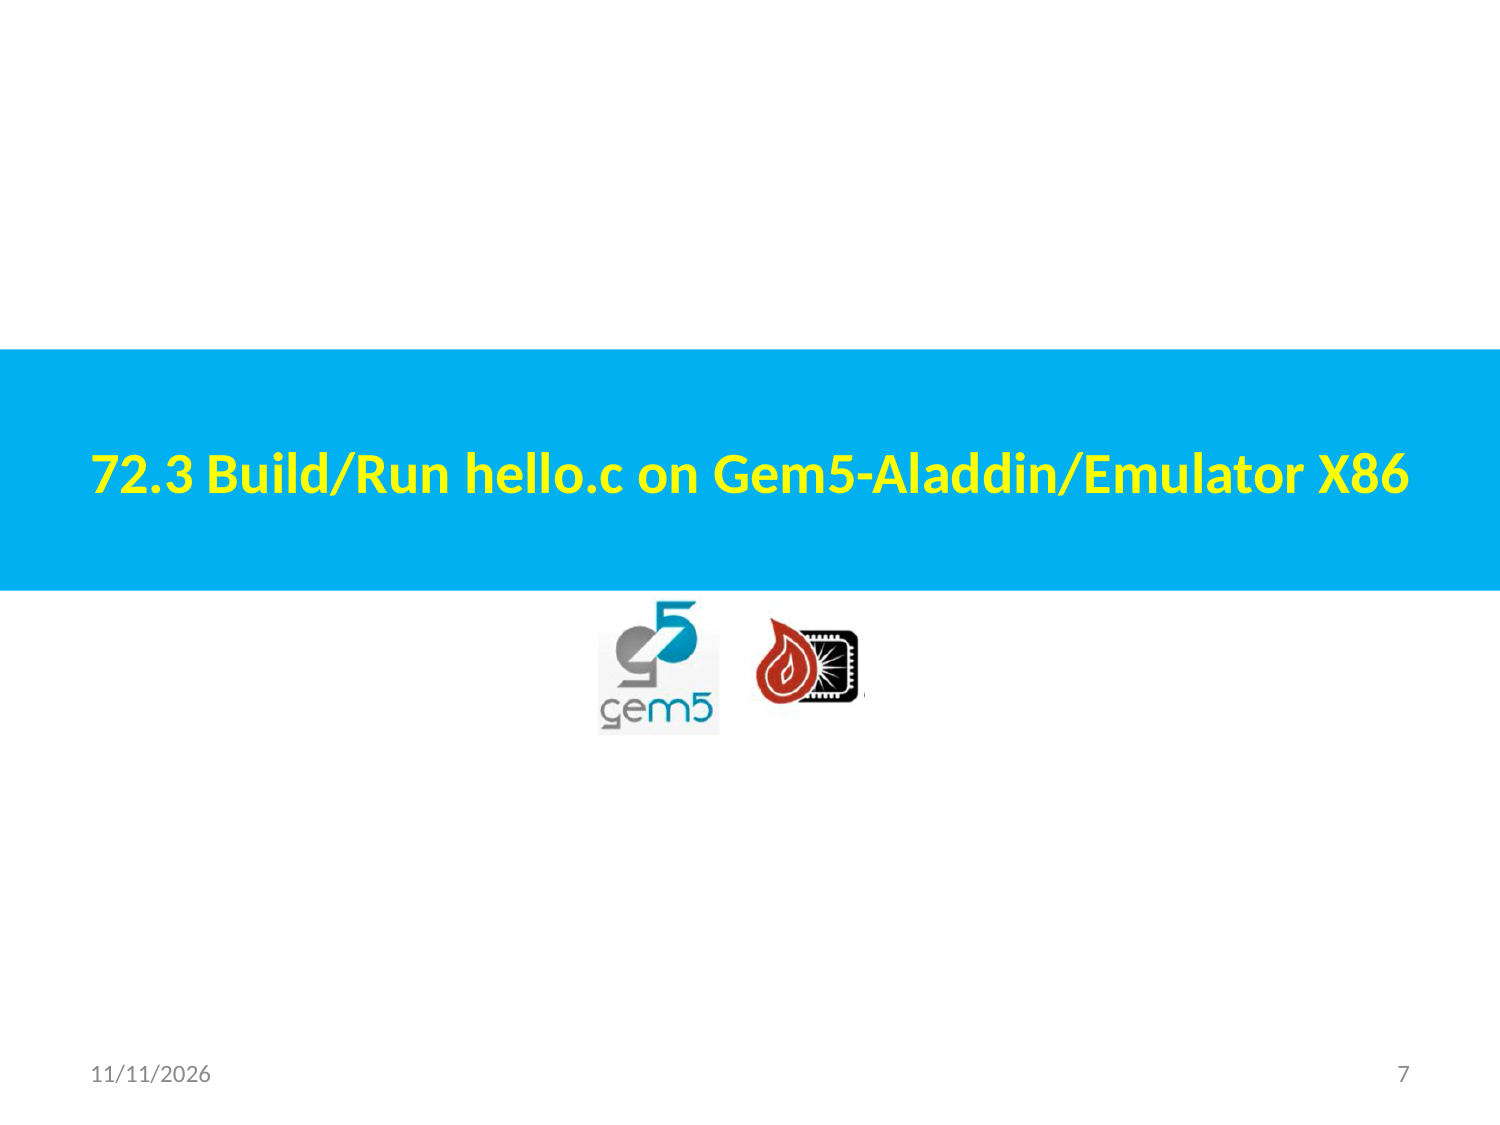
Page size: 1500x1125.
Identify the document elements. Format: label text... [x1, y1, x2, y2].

picture [598, 598, 866, 749]
slide_number 7 [1074, 1042, 1425, 1103]
title 72.3 Build/Run hello.c on Gem5-Aladdin/Emulator X86 [0, 349, 1500, 591]
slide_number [75, 1042, 425, 1103]
